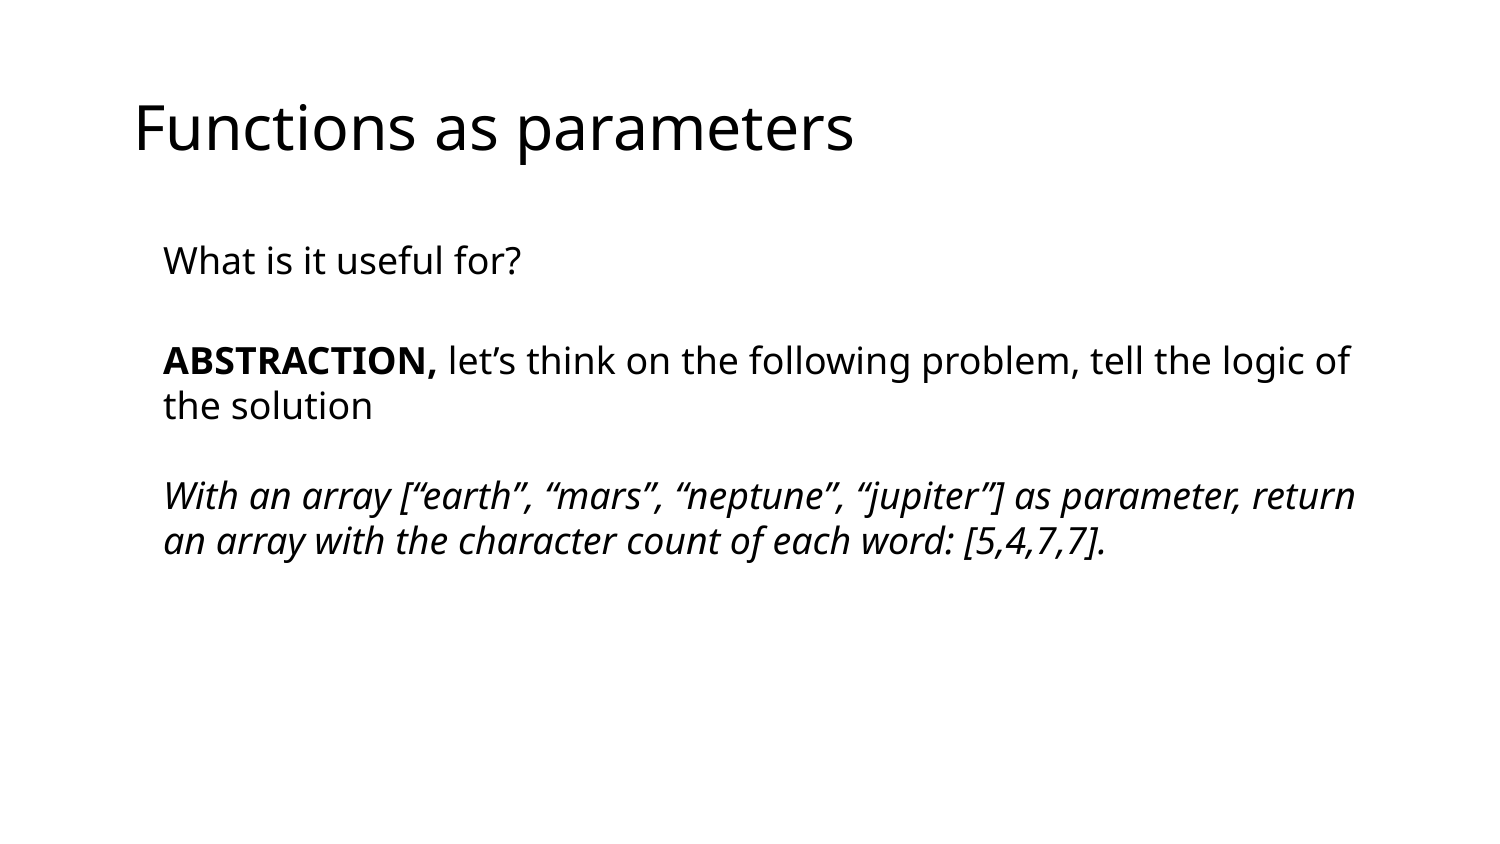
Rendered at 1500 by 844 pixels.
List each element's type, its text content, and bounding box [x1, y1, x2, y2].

text_box ABSTRACTION, let’s think on the following problem, tell the logic of the solution With an array [“earth”, “mars”, “neptune”, “jupiter”] as parameter, return an array with the character count of each word: [5,4,7,7]. [148, 322, 1396, 465]
text_box What is it useful for? [148, 222, 984, 288]
title Functions as parameters [118, 72, 1382, 167]
